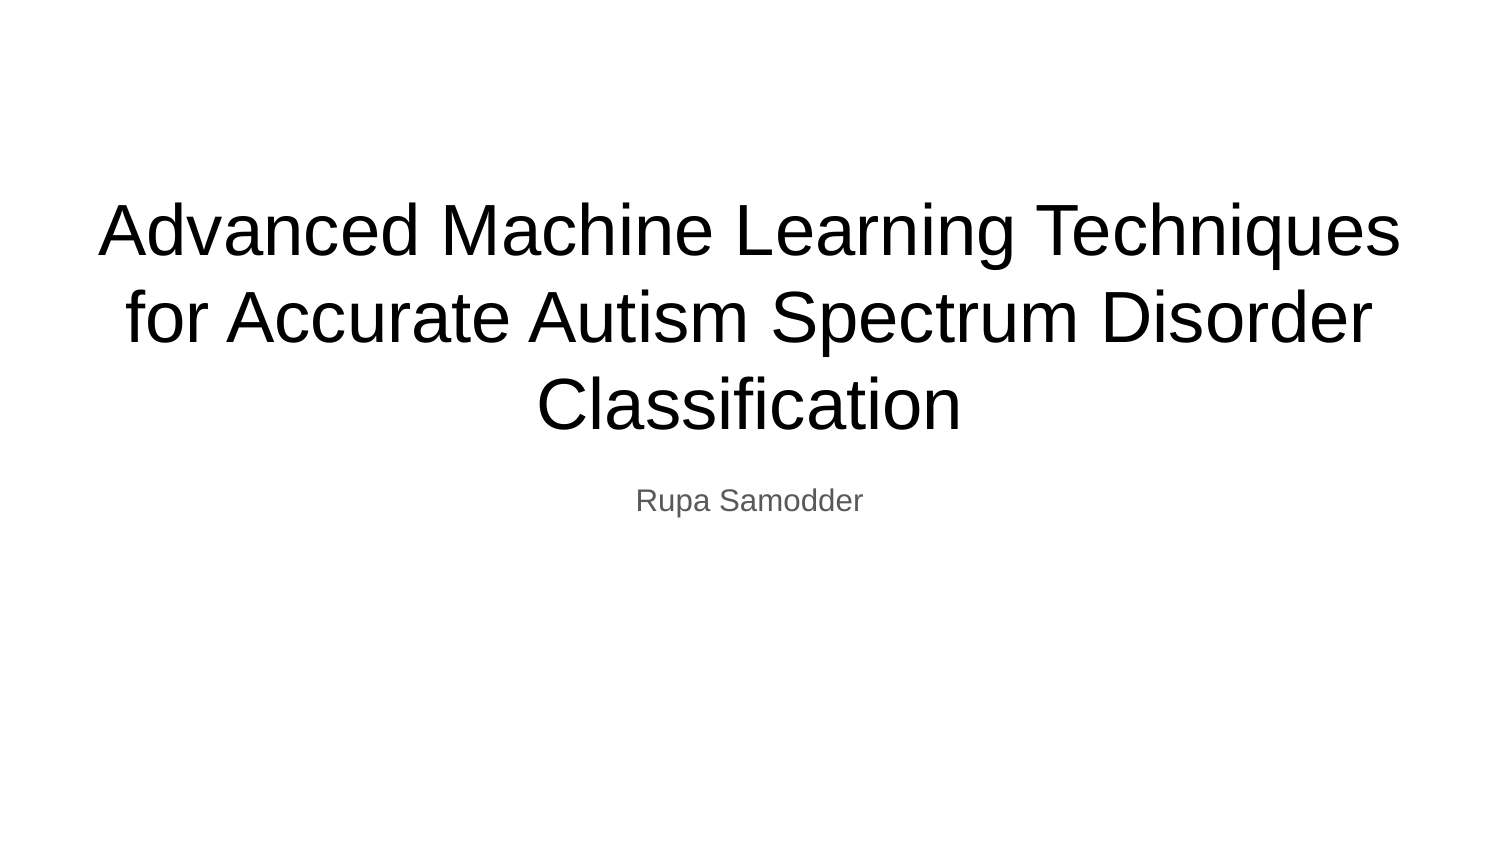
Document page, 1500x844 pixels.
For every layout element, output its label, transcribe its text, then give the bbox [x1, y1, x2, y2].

subtitle Rupa Samodder [51, 464, 1449, 595]
title Advanced Machine Learning Techniques for Accurate Autism Spectrum Disorder Classification [51, 122, 1449, 459]
